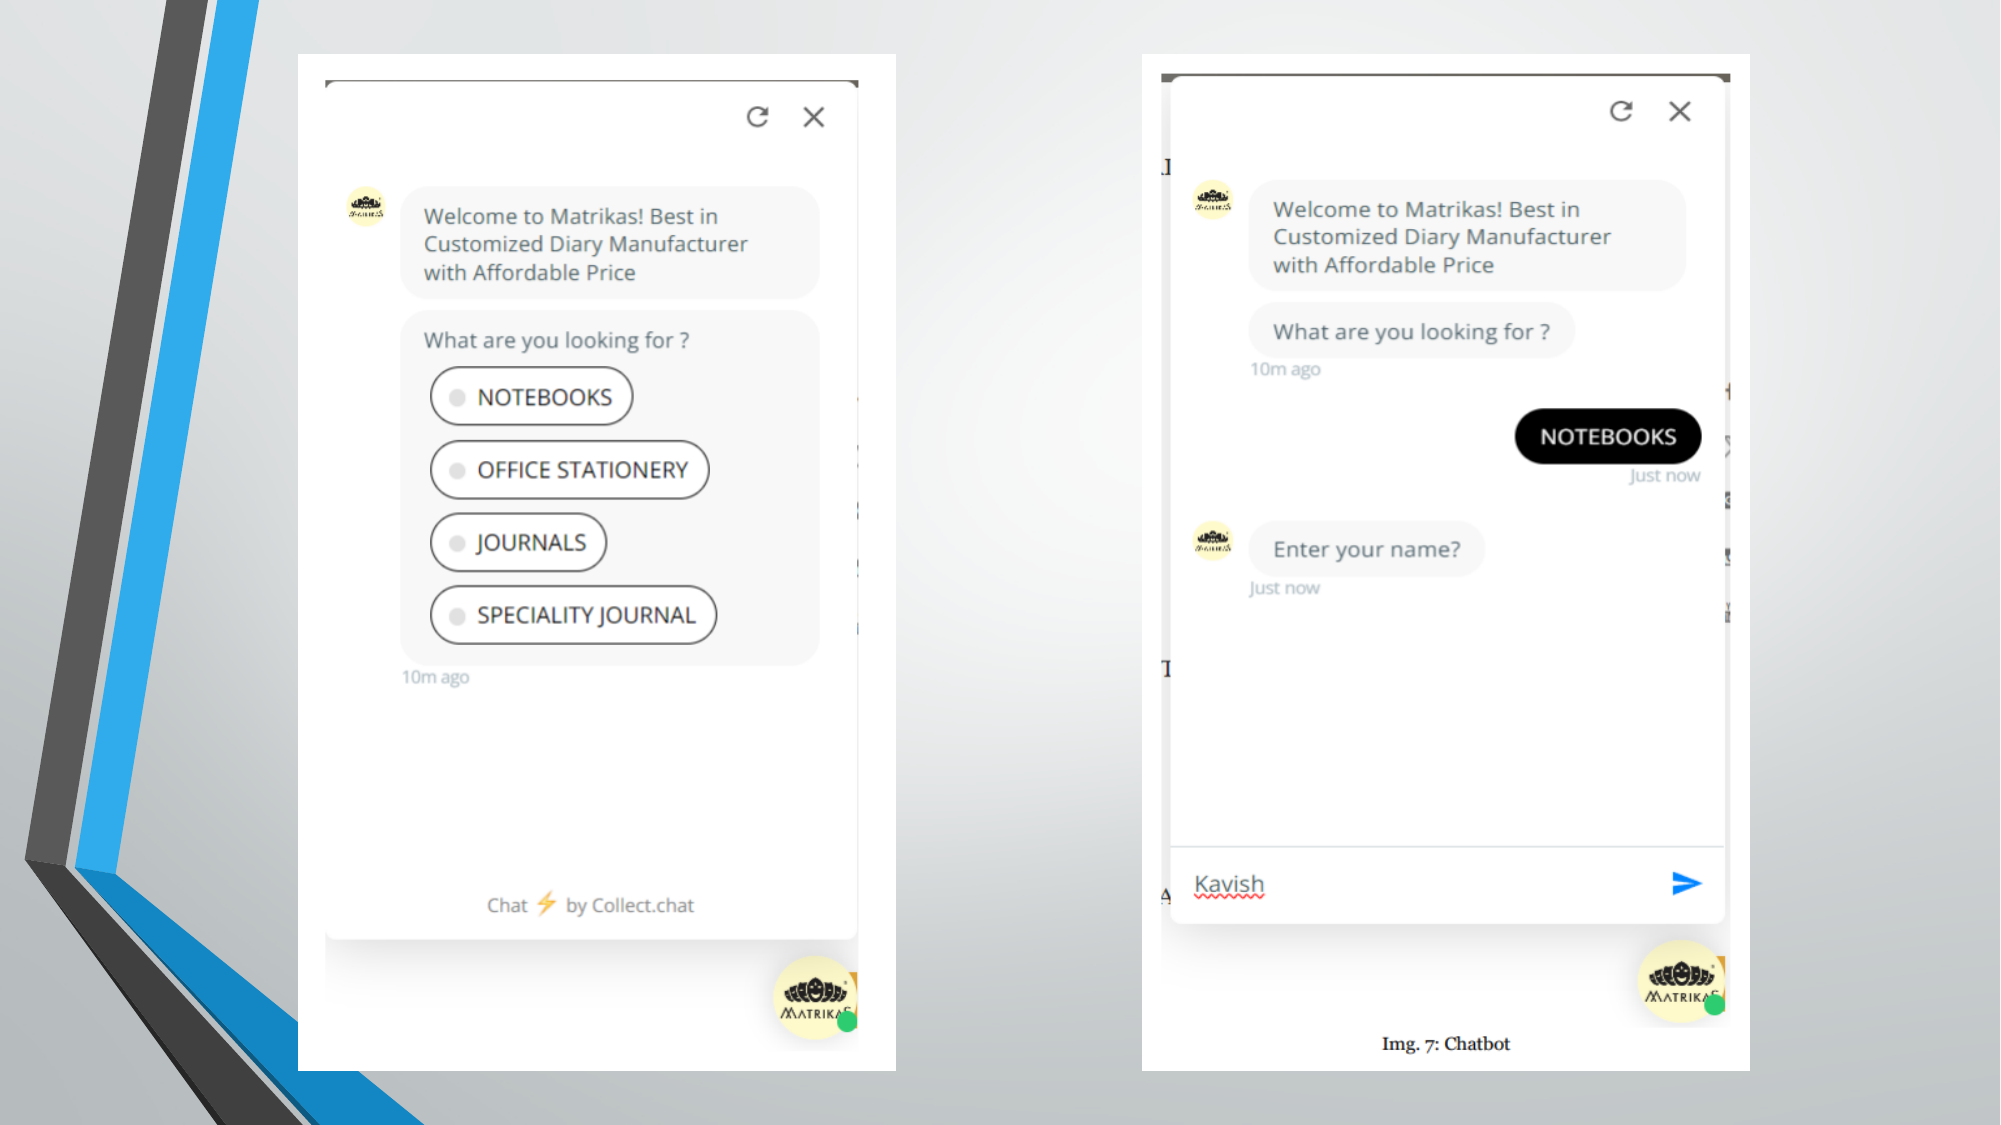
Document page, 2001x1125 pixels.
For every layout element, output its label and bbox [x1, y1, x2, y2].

picture [1142, 54, 1750, 1071]
picture [297, 54, 897, 1071]
